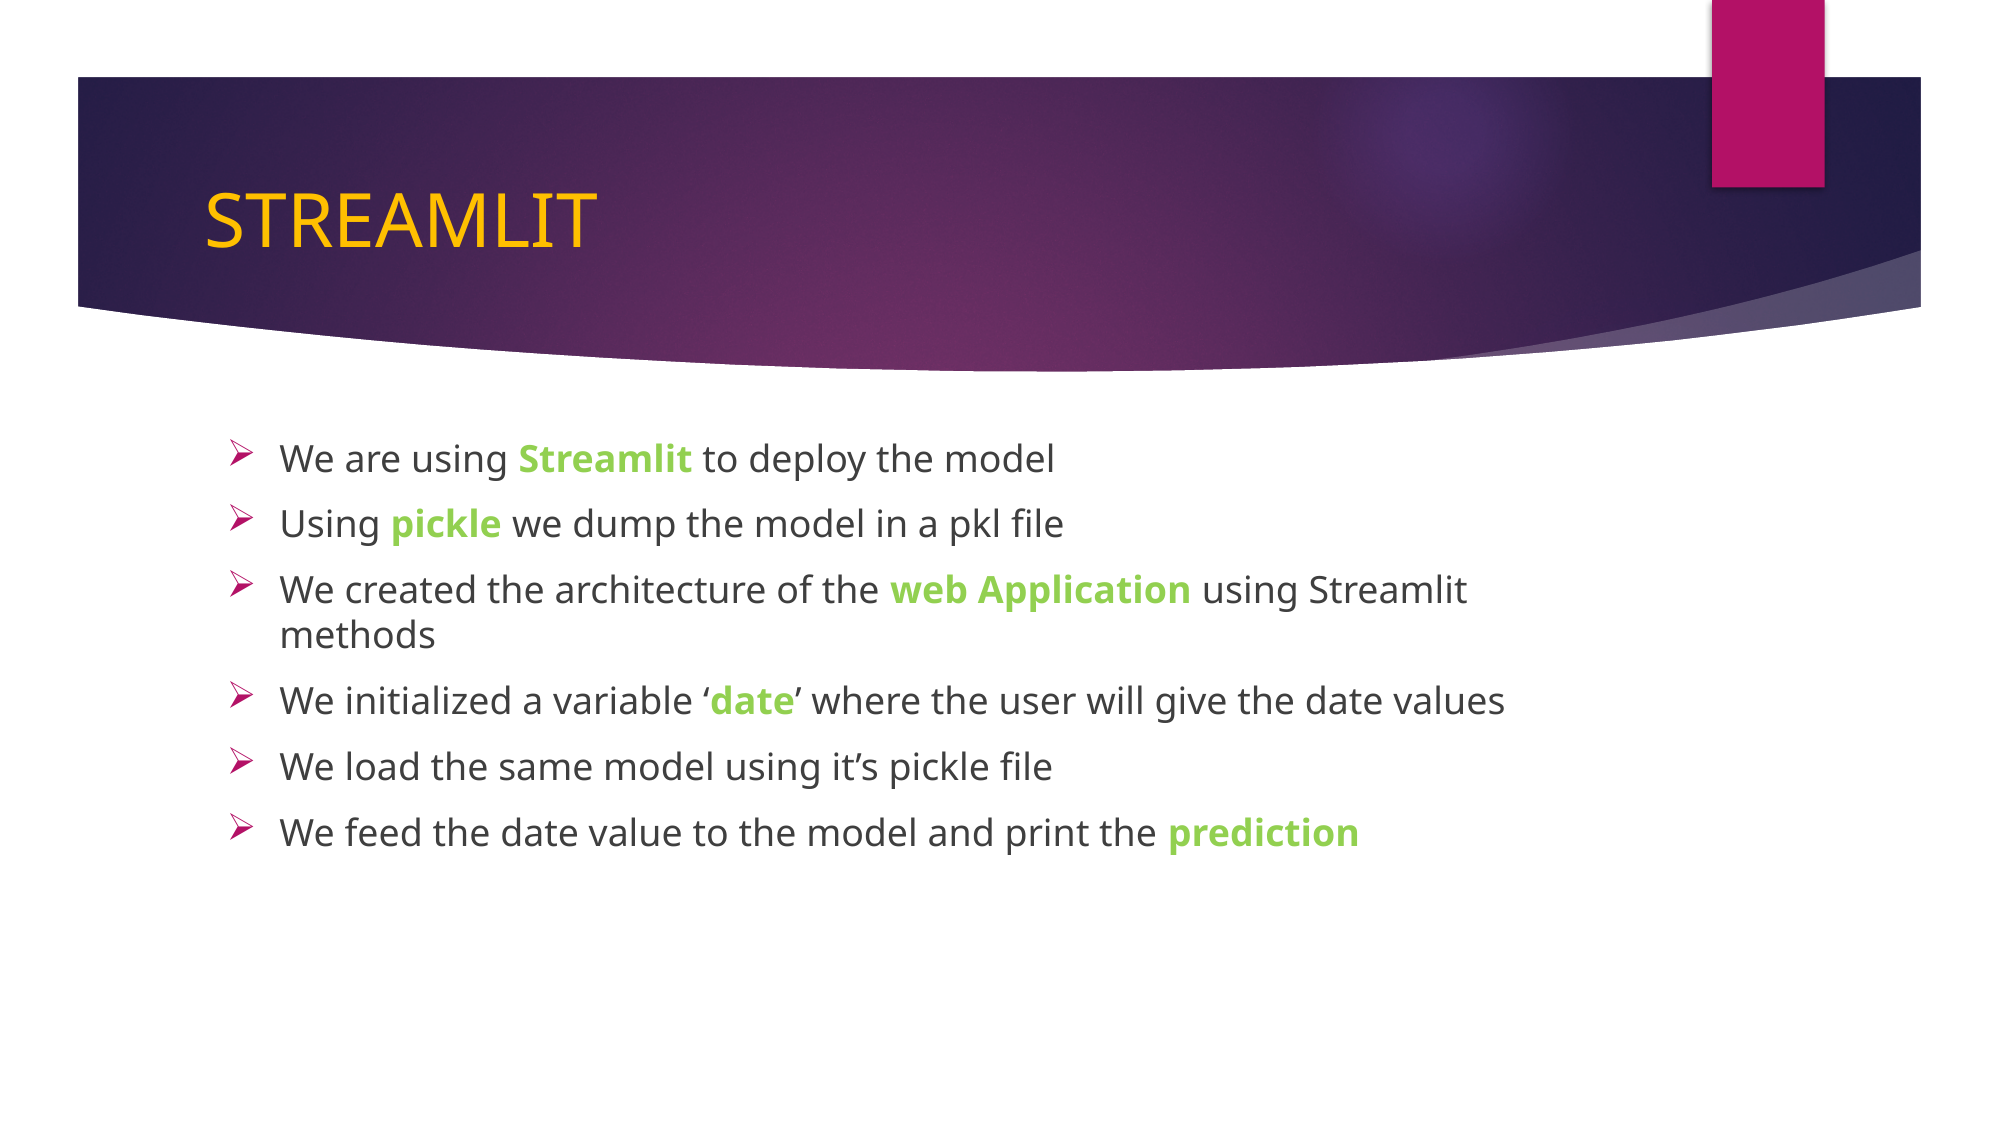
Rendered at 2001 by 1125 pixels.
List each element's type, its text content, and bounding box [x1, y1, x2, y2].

title STREAMLIT [189, 159, 1627, 276]
list We are using Streamlit to deploy the model Using pickle we dump the model in a pkl file We created the architecture of the web Application using Streamlit methods We initialized a variable ‘date’ where the user will give the date values We load the same model using it’s pickle file We feed the date value to the model and print the prediction [189, 427, 1638, 988]
picture [79, 78, 1920, 371]
